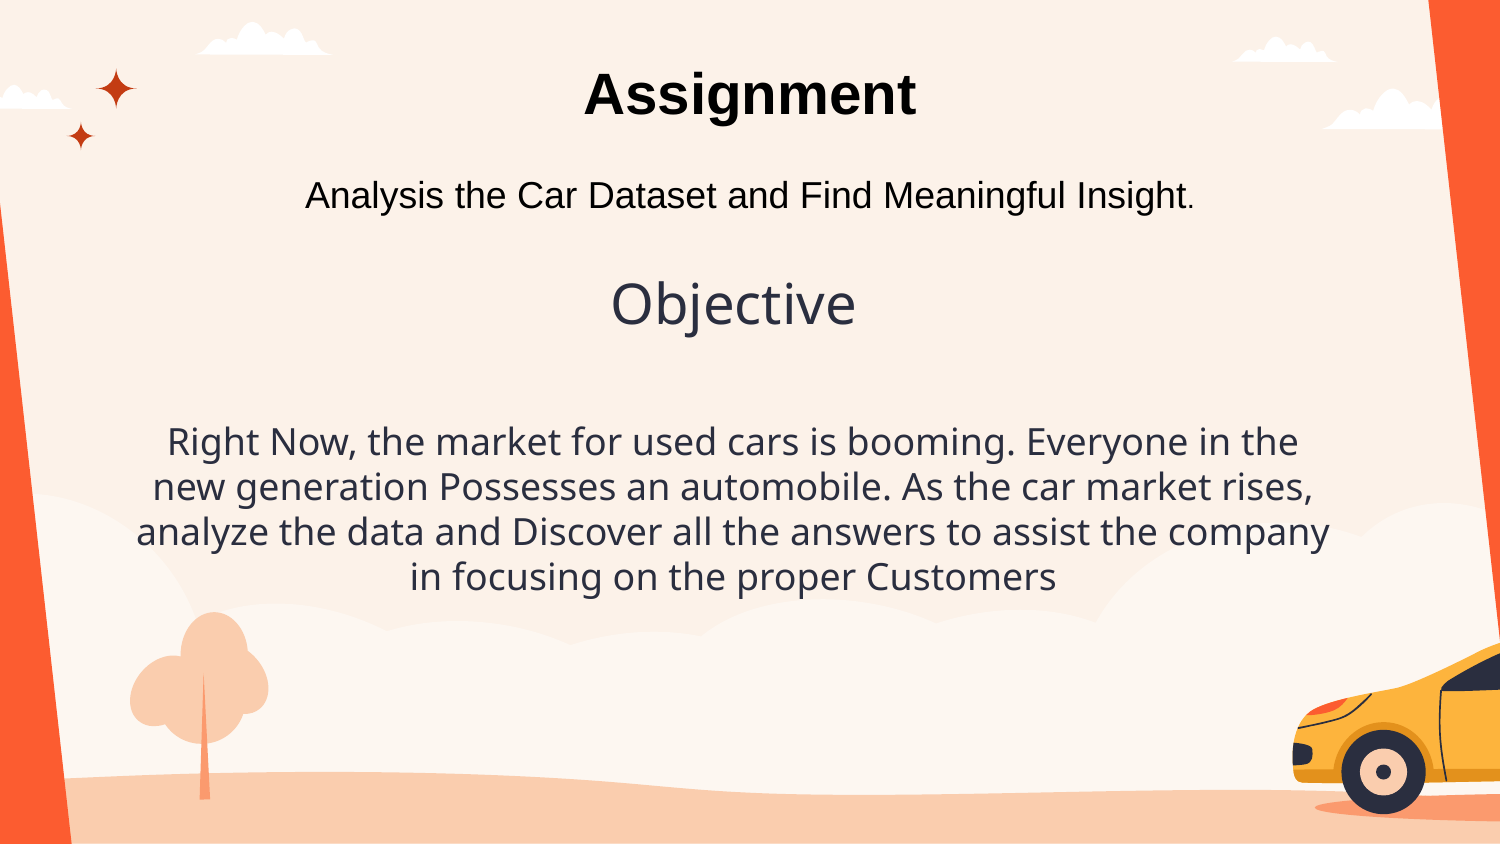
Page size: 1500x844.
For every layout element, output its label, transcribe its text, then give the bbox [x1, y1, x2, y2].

text_box Assignment Analysis the Car Dataset and Find Meaningful Insight. [103, 48, 1397, 259]
title Objective [101, 253, 1366, 348]
list Right Now, the market for used cars is booming. Everyone in the new generation Possesses an automobile. As the car market rises, analyze the data and Discover all the answers to assist the company in focusing on the proper Customers [89, 372, 1353, 639]
